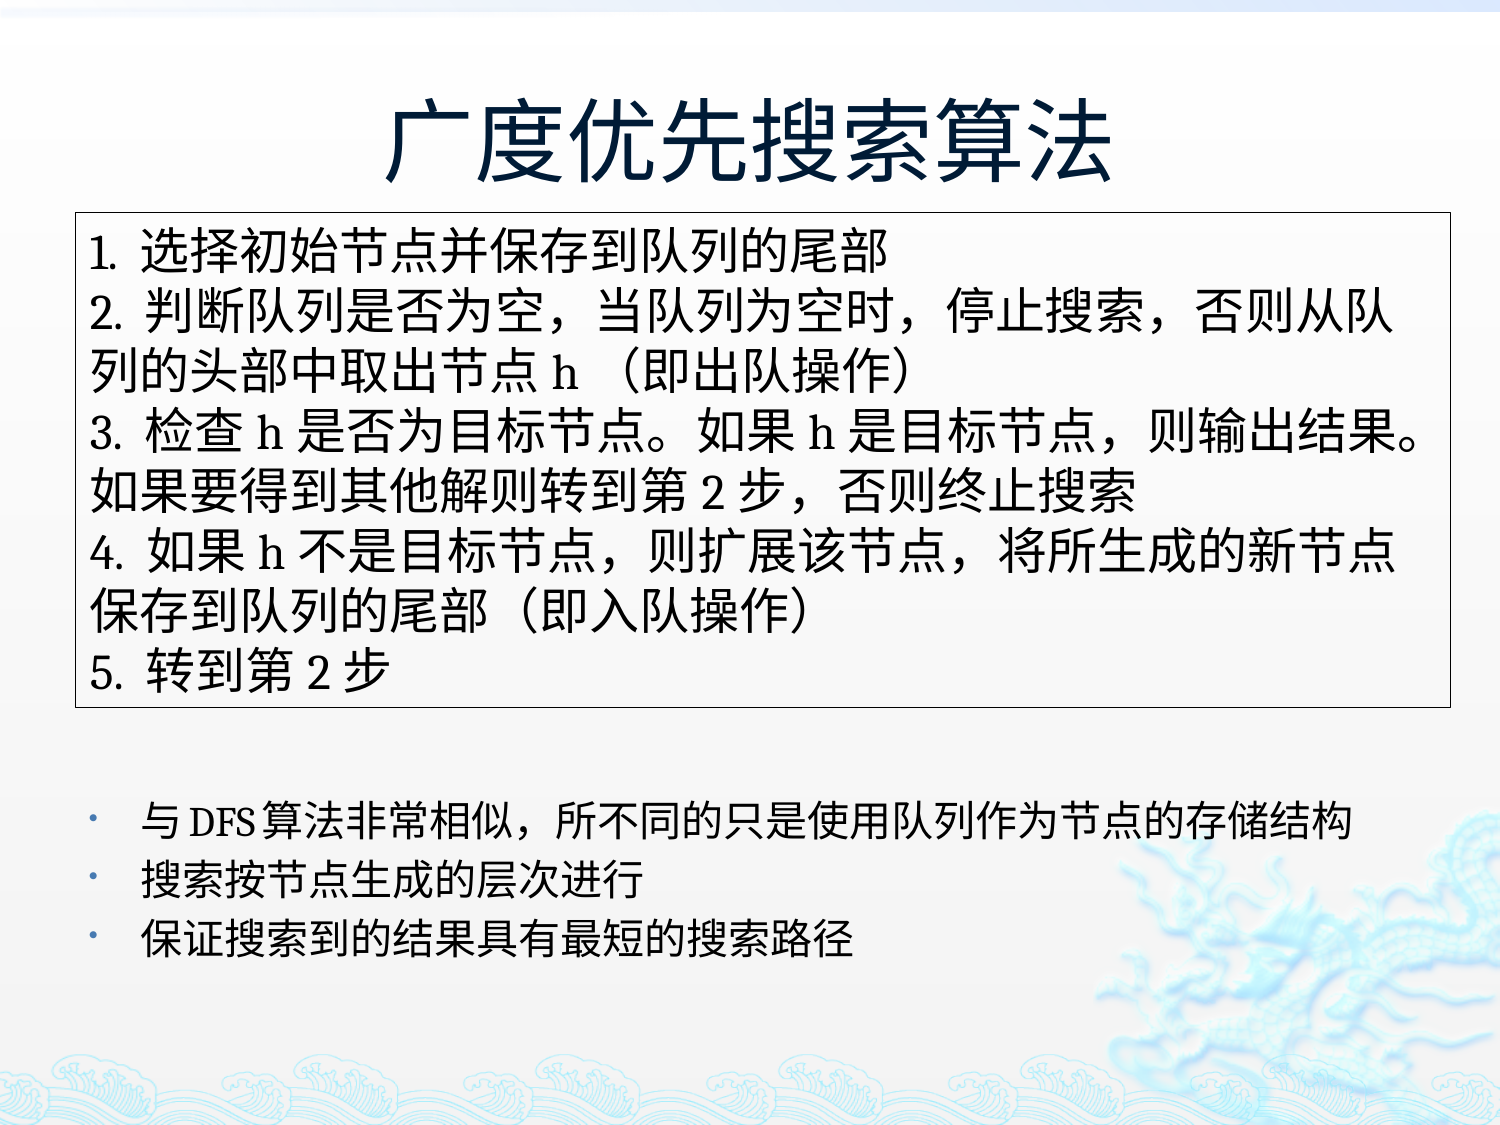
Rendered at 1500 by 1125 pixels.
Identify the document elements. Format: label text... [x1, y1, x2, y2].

list 与DFS算法非常相似，所不同的只是使用队列作为节点的存储结构 搜索按节点生成的层次进行 保证搜索到的结果具有最短的搜索路径 [75, 787, 1425, 1005]
title 广度优先搜索算法 [75, 45, 1425, 212]
text_box 1. 选择初始节点并保存到队列的尾部 2. 判断队列是否为空，当队列为空时，停止搜索，否则从队列的头部中取出节点h（即出队操作） 3. 检查h是否为目标节点。如果h是目标节点，则输出结果。如果要得到其他解则转到第2步，否则终止搜索 4. 如果h不是目标节点，则扩展该节点，将所生成的新节点保存到队列的尾部（即入队操作） 5. 转到第2步 [75, 212, 1450, 708]
